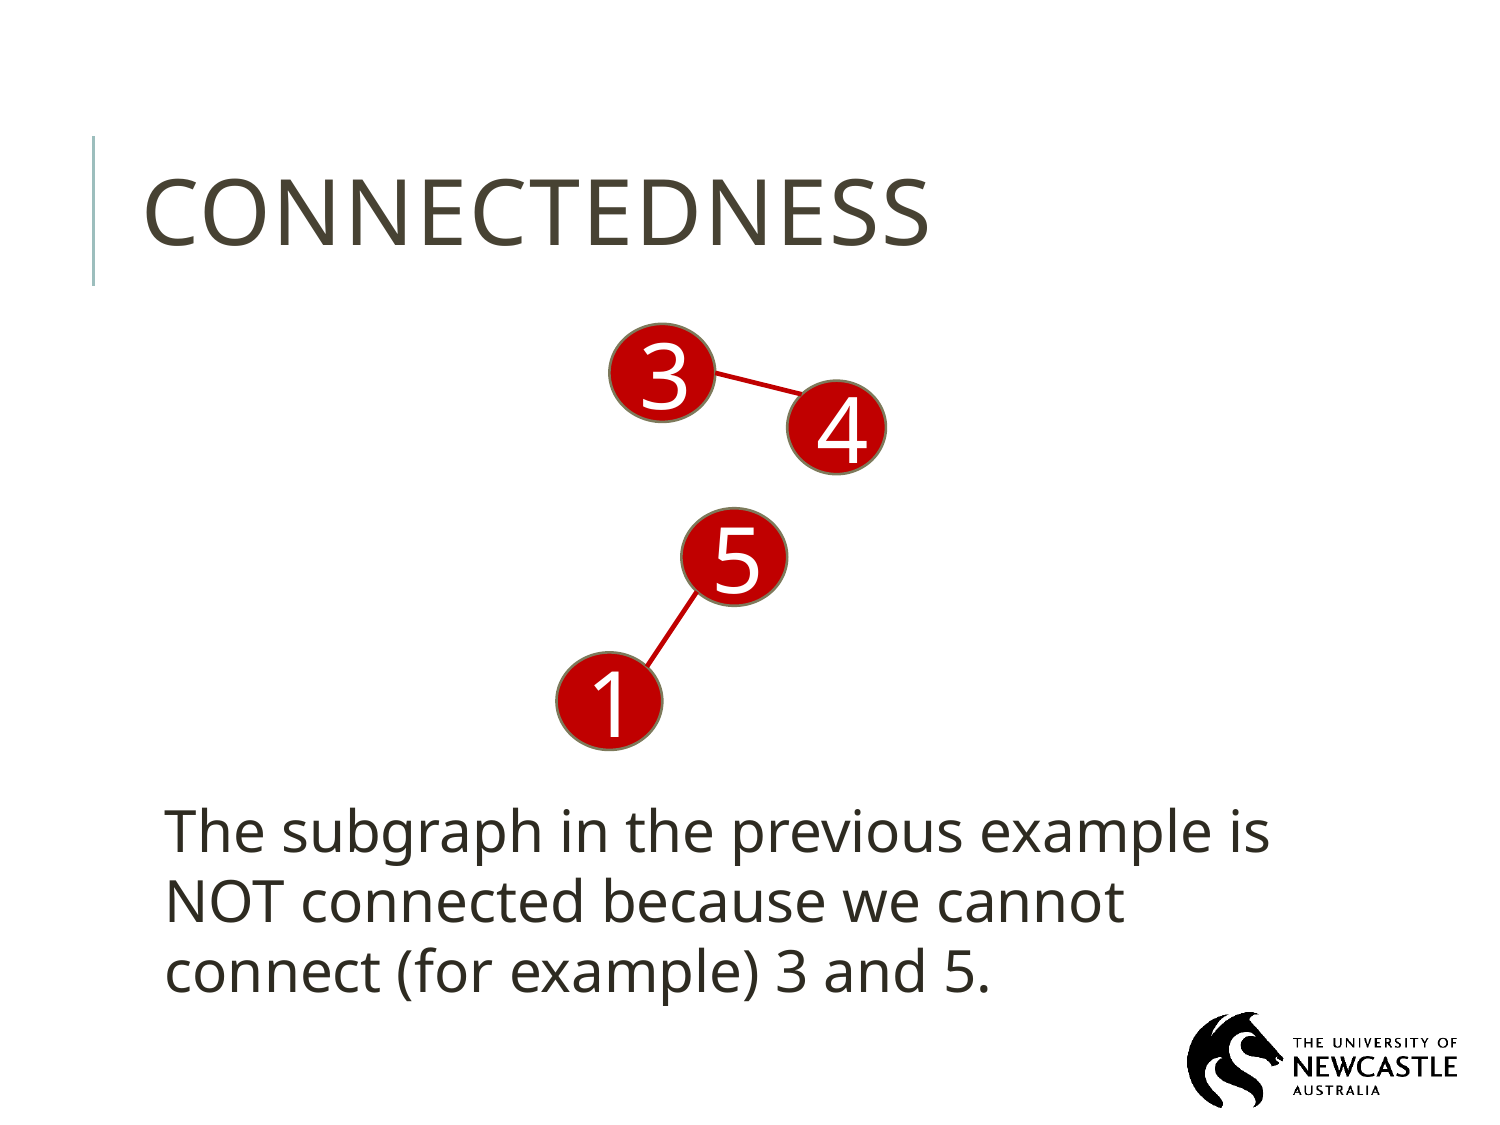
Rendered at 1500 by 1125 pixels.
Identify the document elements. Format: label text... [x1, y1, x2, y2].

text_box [556, 323, 887, 751]
title Connectedness [126, 96, 1322, 342]
text_box The subgraph in the previous example is NOT connected because we cannot connect (for example) 3 and 5. [150, 786, 1317, 968]
picture [1187, 1012, 1457, 1108]
